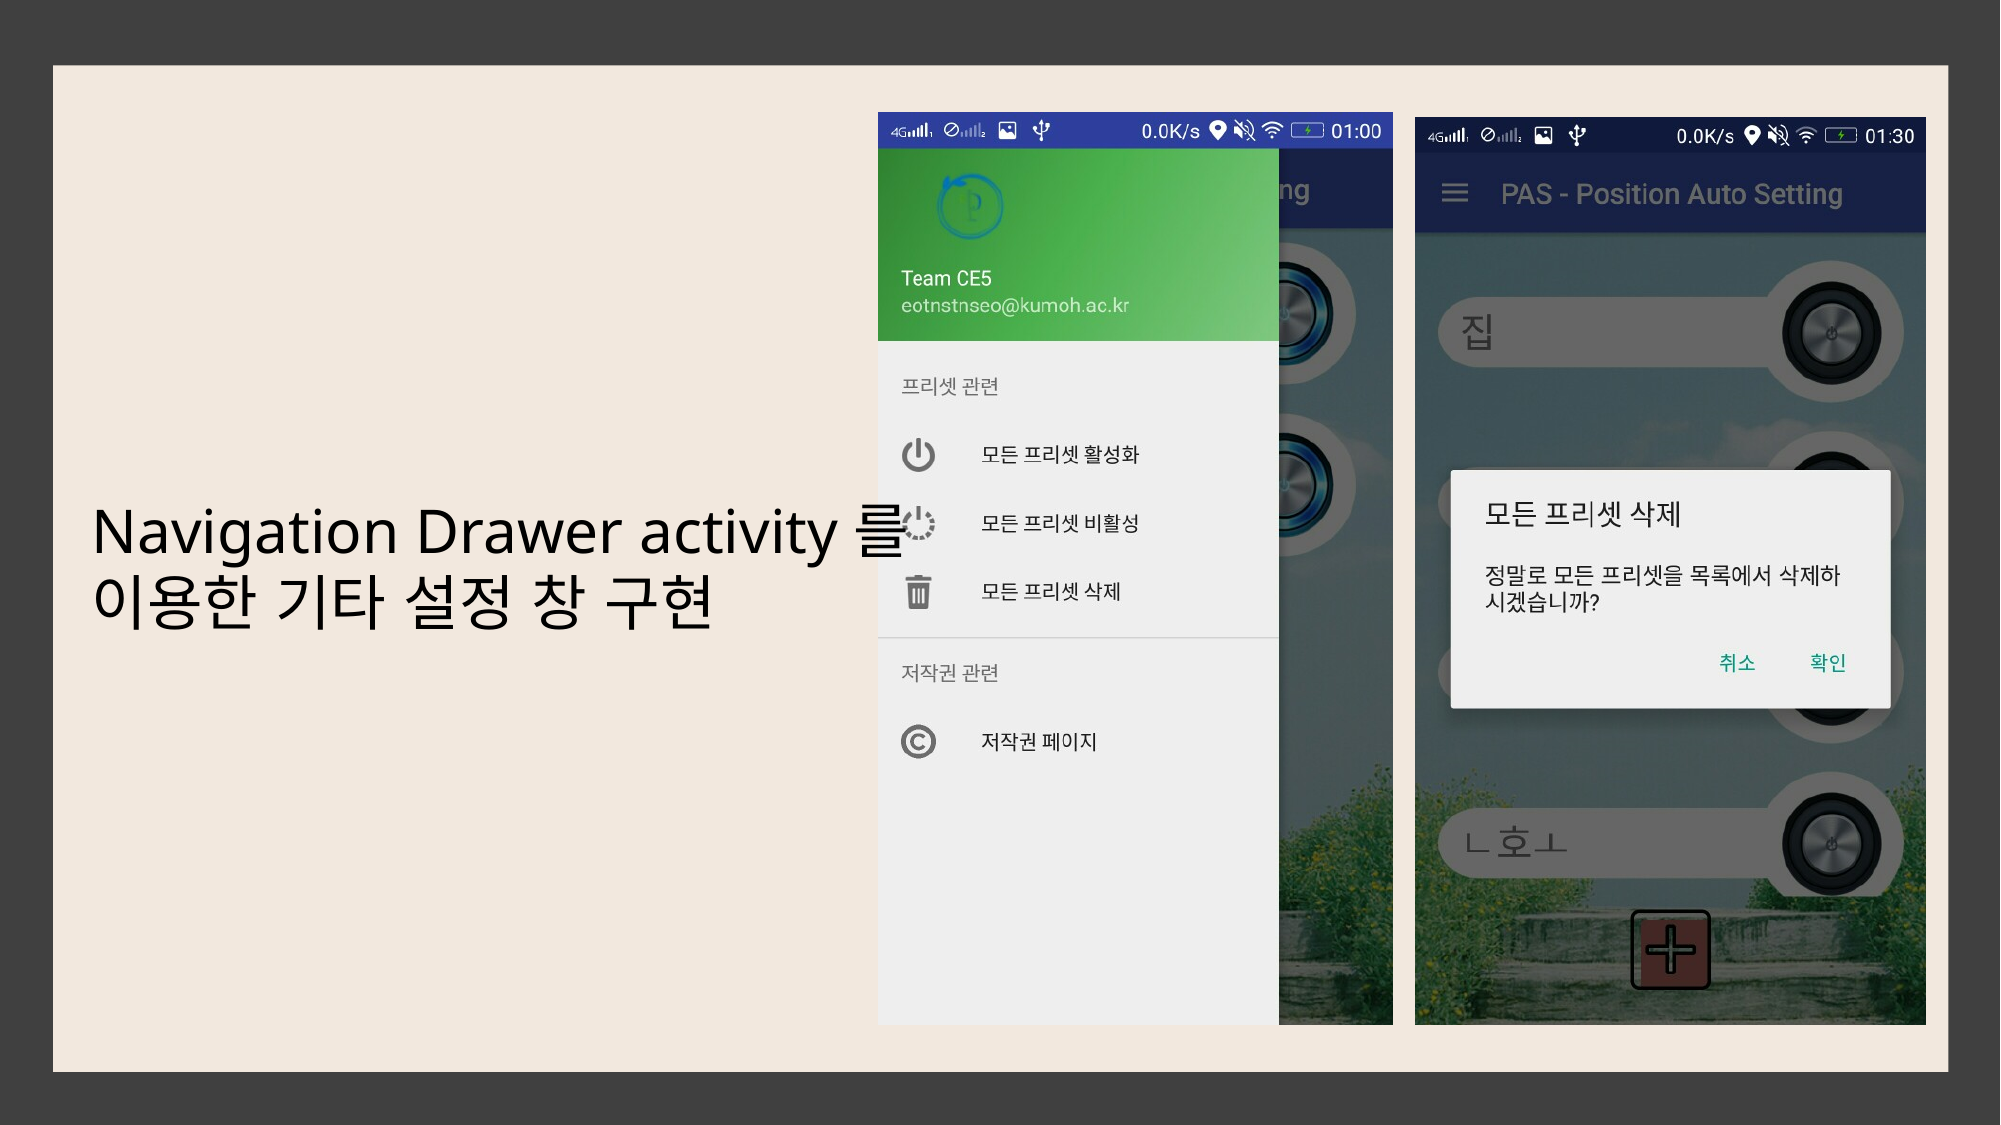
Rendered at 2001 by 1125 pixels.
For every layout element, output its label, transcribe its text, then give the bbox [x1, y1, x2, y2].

text_box Navigation Drawer activity를 이용한 기타 설정 창 구현 [76, 485, 878, 646]
picture [1414, 117, 1926, 1025]
text_box [52, 64, 1949, 1073]
picture [878, 112, 1393, 1025]
